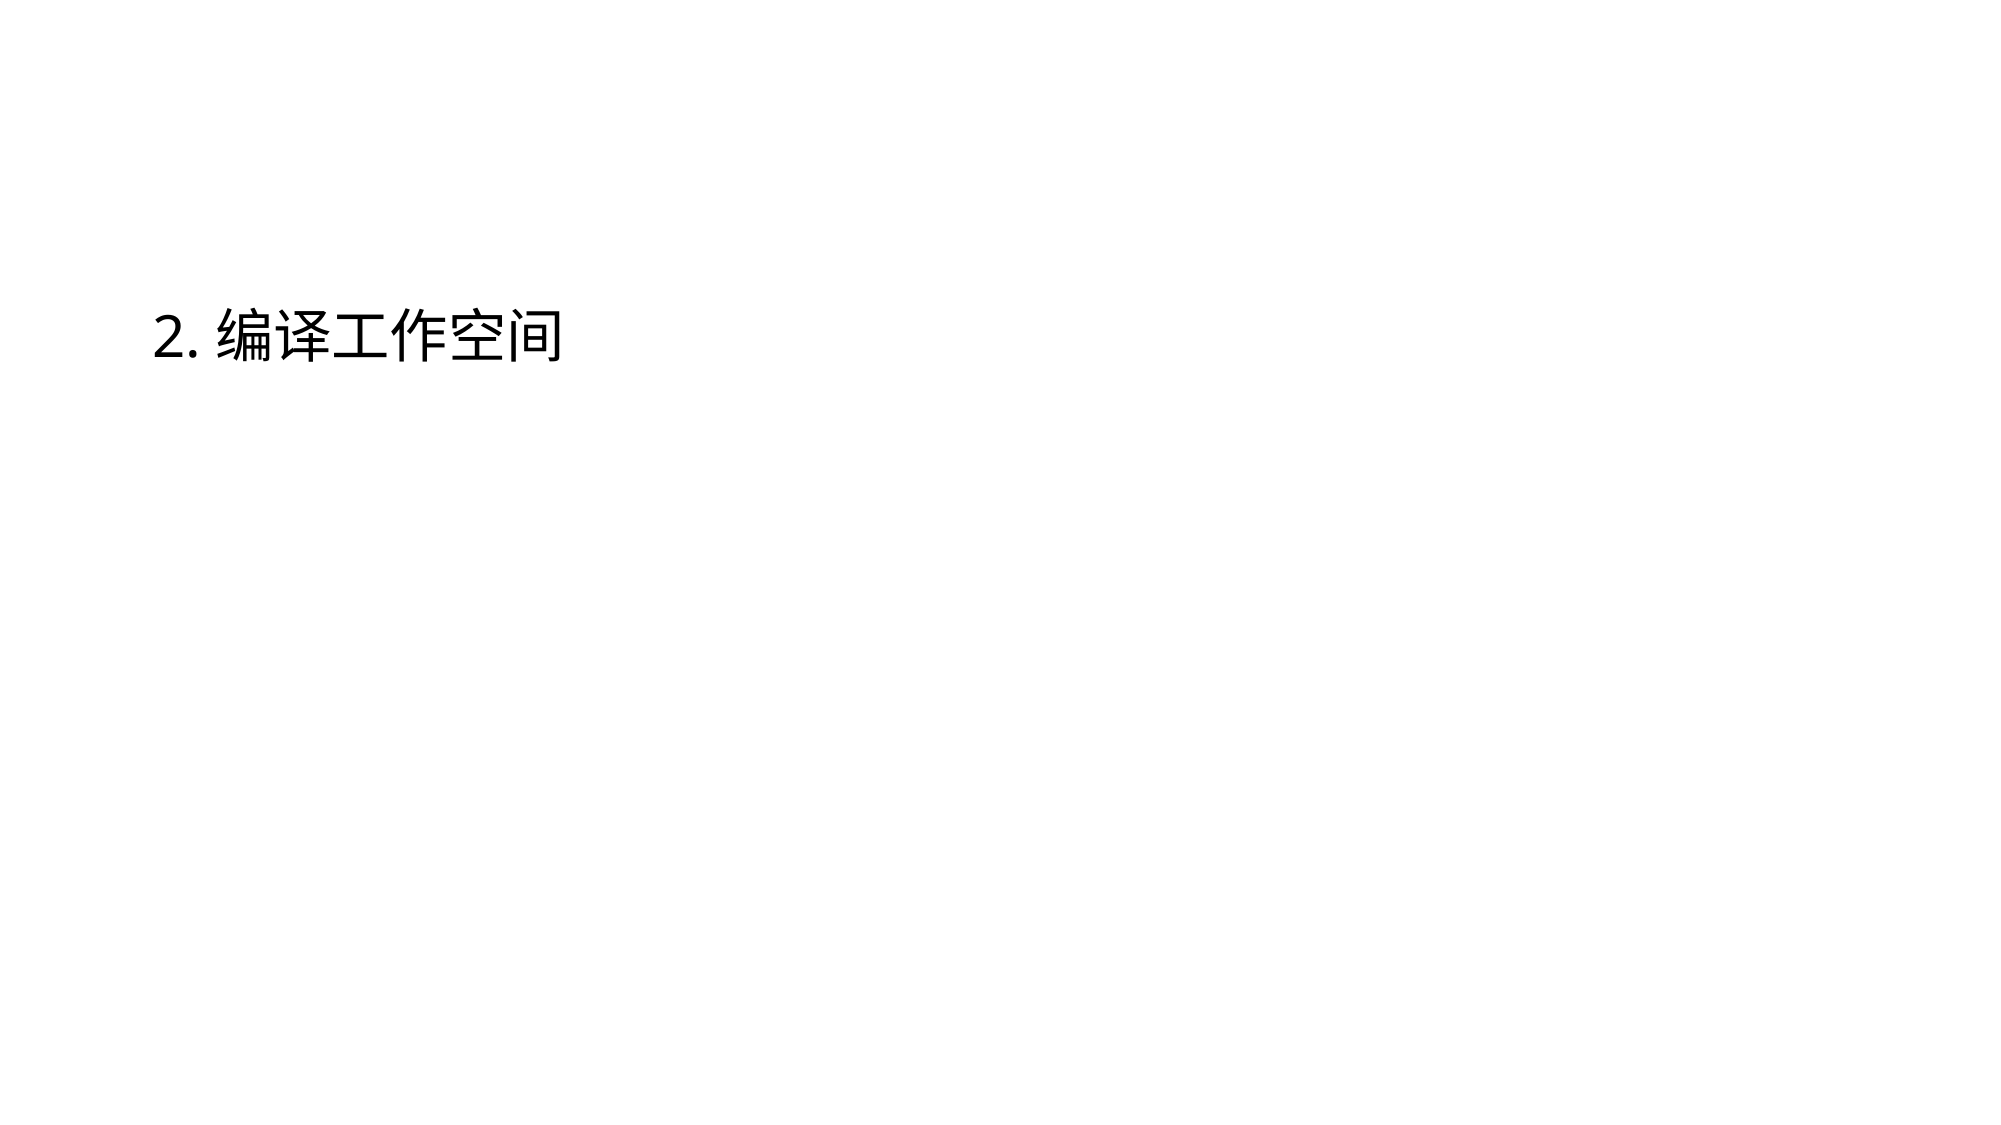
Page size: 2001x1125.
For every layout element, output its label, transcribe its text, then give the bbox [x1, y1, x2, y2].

list 2.编译工作空间 [137, 299, 1863, 1014]
